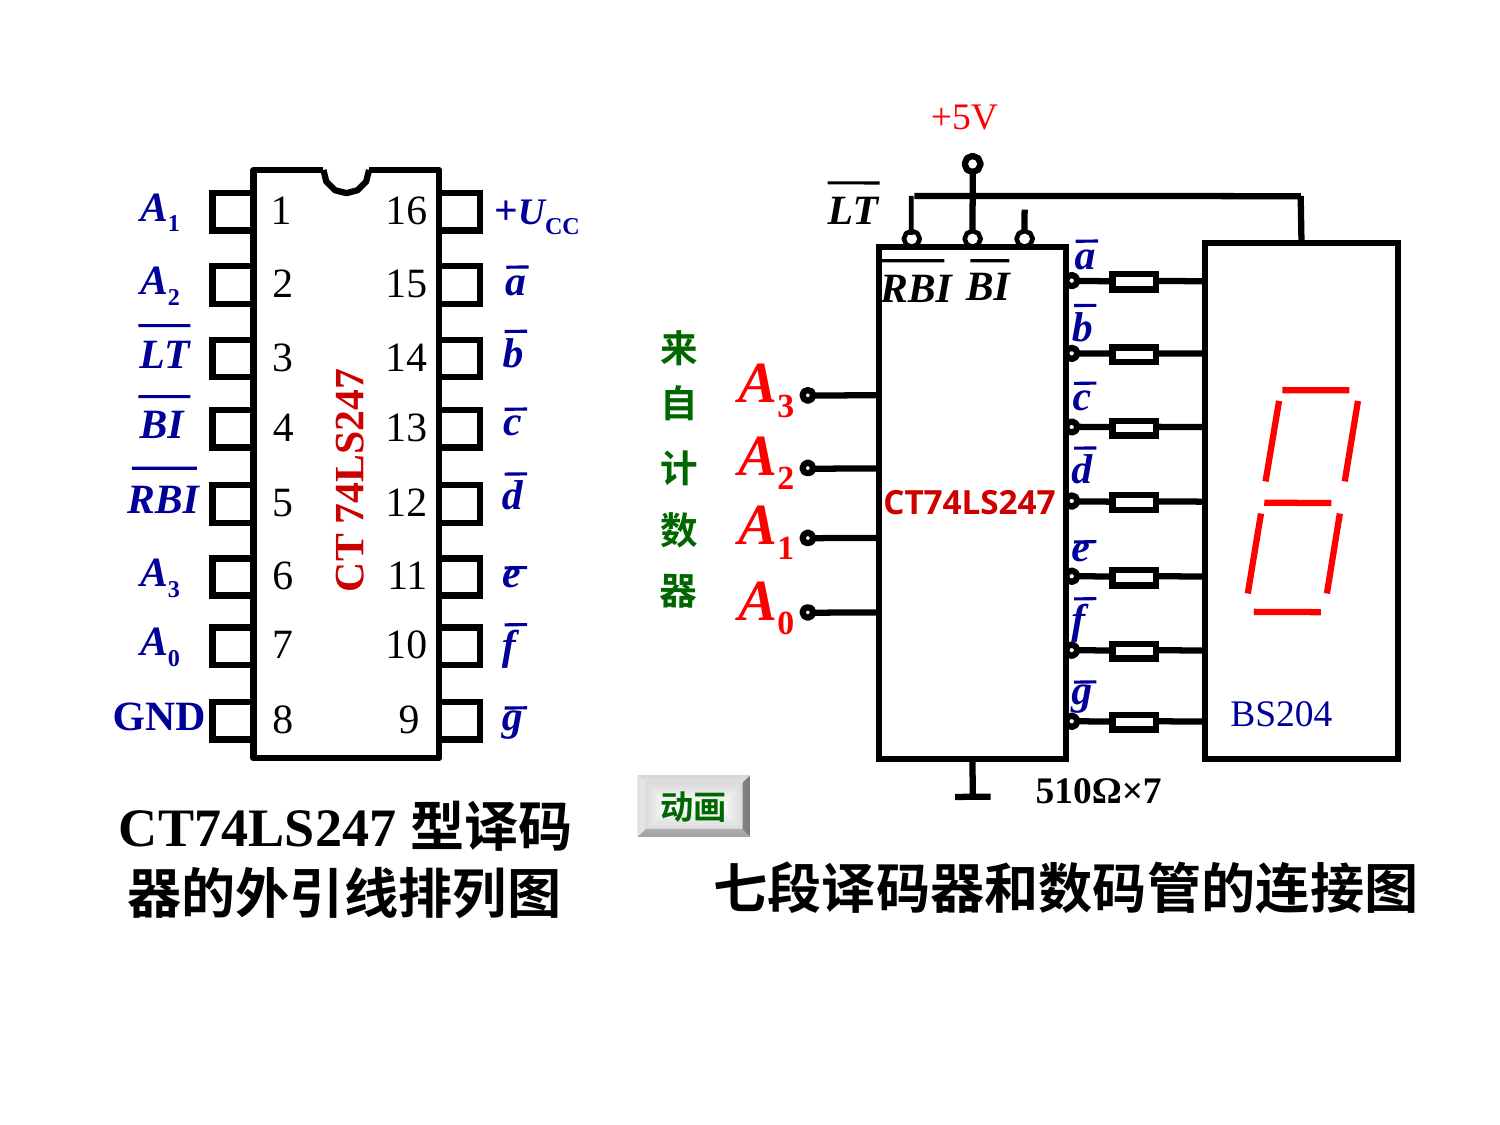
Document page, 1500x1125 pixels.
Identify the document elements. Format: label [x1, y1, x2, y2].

text_box [112, 92, 1422, 924]
